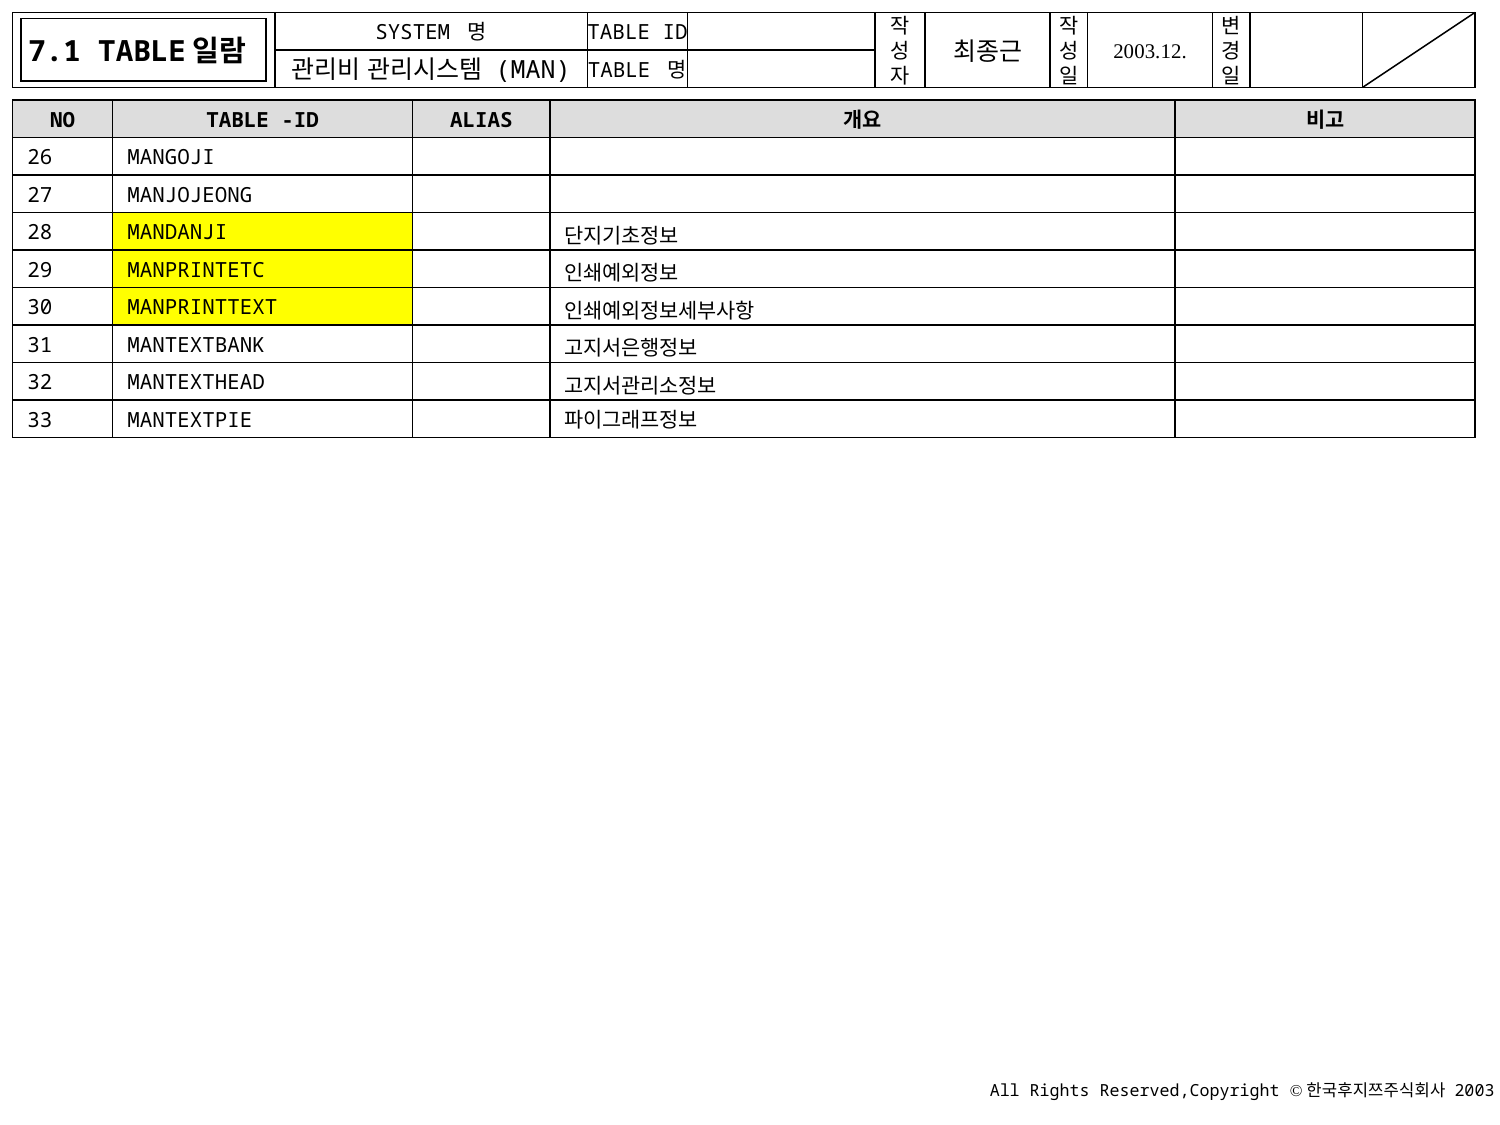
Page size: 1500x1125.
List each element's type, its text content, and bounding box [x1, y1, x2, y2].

text_box [687, 50, 875, 88]
text_box 30 [12, 287, 112, 324]
text_box 26 [12, 137, 112, 174]
text_box 파이그래프정보 [550, 400, 1175, 438]
text_box [1175, 137, 1475, 174]
text_box 비고 [1174, 99, 1475, 137]
text_box [1175, 212, 1475, 249]
text_box 인쇄예외정보 [549, 250, 1175, 288]
text_box [1175, 249, 1475, 287]
text_box 31 [12, 324, 112, 362]
text_box MANTEXTBANK [112, 325, 413, 363]
text_box [1250, 12, 1363, 88]
text_box [549, 175, 1175, 213]
text_box MANGOJI [112, 137, 413, 174]
text_box 32 [12, 362, 112, 399]
text_box [549, 137, 1175, 175]
text_box MANPRINTTEXT [112, 288, 413, 325]
text_box NO [12, 99, 112, 137]
text_box 인쇄예외정보세부사항 [549, 288, 1175, 325]
text_box [413, 362, 549, 399]
text_box [413, 325, 549, 362]
text_box MANPRINTETC [112, 250, 413, 288]
text_box 7.1 TABLE일람 [12, 12, 263, 88]
text_box [1175, 287, 1475, 324]
text_box [413, 174, 549, 213]
text_box 27 [12, 174, 112, 212]
text_box ALIAS [412, 99, 550, 137]
text_box TABLE -ID [112, 99, 412, 137]
text_box [1175, 174, 1475, 212]
text_box 고지서은행정보 [549, 325, 1175, 363]
text_box [1175, 324, 1475, 363]
text_box [413, 249, 549, 288]
text_box MANJOJEONG [112, 174, 413, 213]
text_box 고지서관리소정보 [549, 363, 1175, 400]
text_box 개요 [550, 99, 1174, 137]
text_box 33 [12, 399, 112, 438]
text_box MANDANJI [112, 213, 413, 250]
text_box MANTEXTPIE [112, 400, 412, 438]
text_box MANTEXTHEAD [112, 363, 413, 400]
text_box [413, 288, 549, 325]
text_box [413, 137, 549, 174]
text_box 단지기초정보 [549, 213, 1175, 250]
text_box [412, 399, 550, 438]
text_box [1175, 399, 1475, 438]
text_box 29 [12, 249, 112, 287]
text_box [1175, 363, 1475, 399]
text_box 28 [12, 212, 112, 249]
